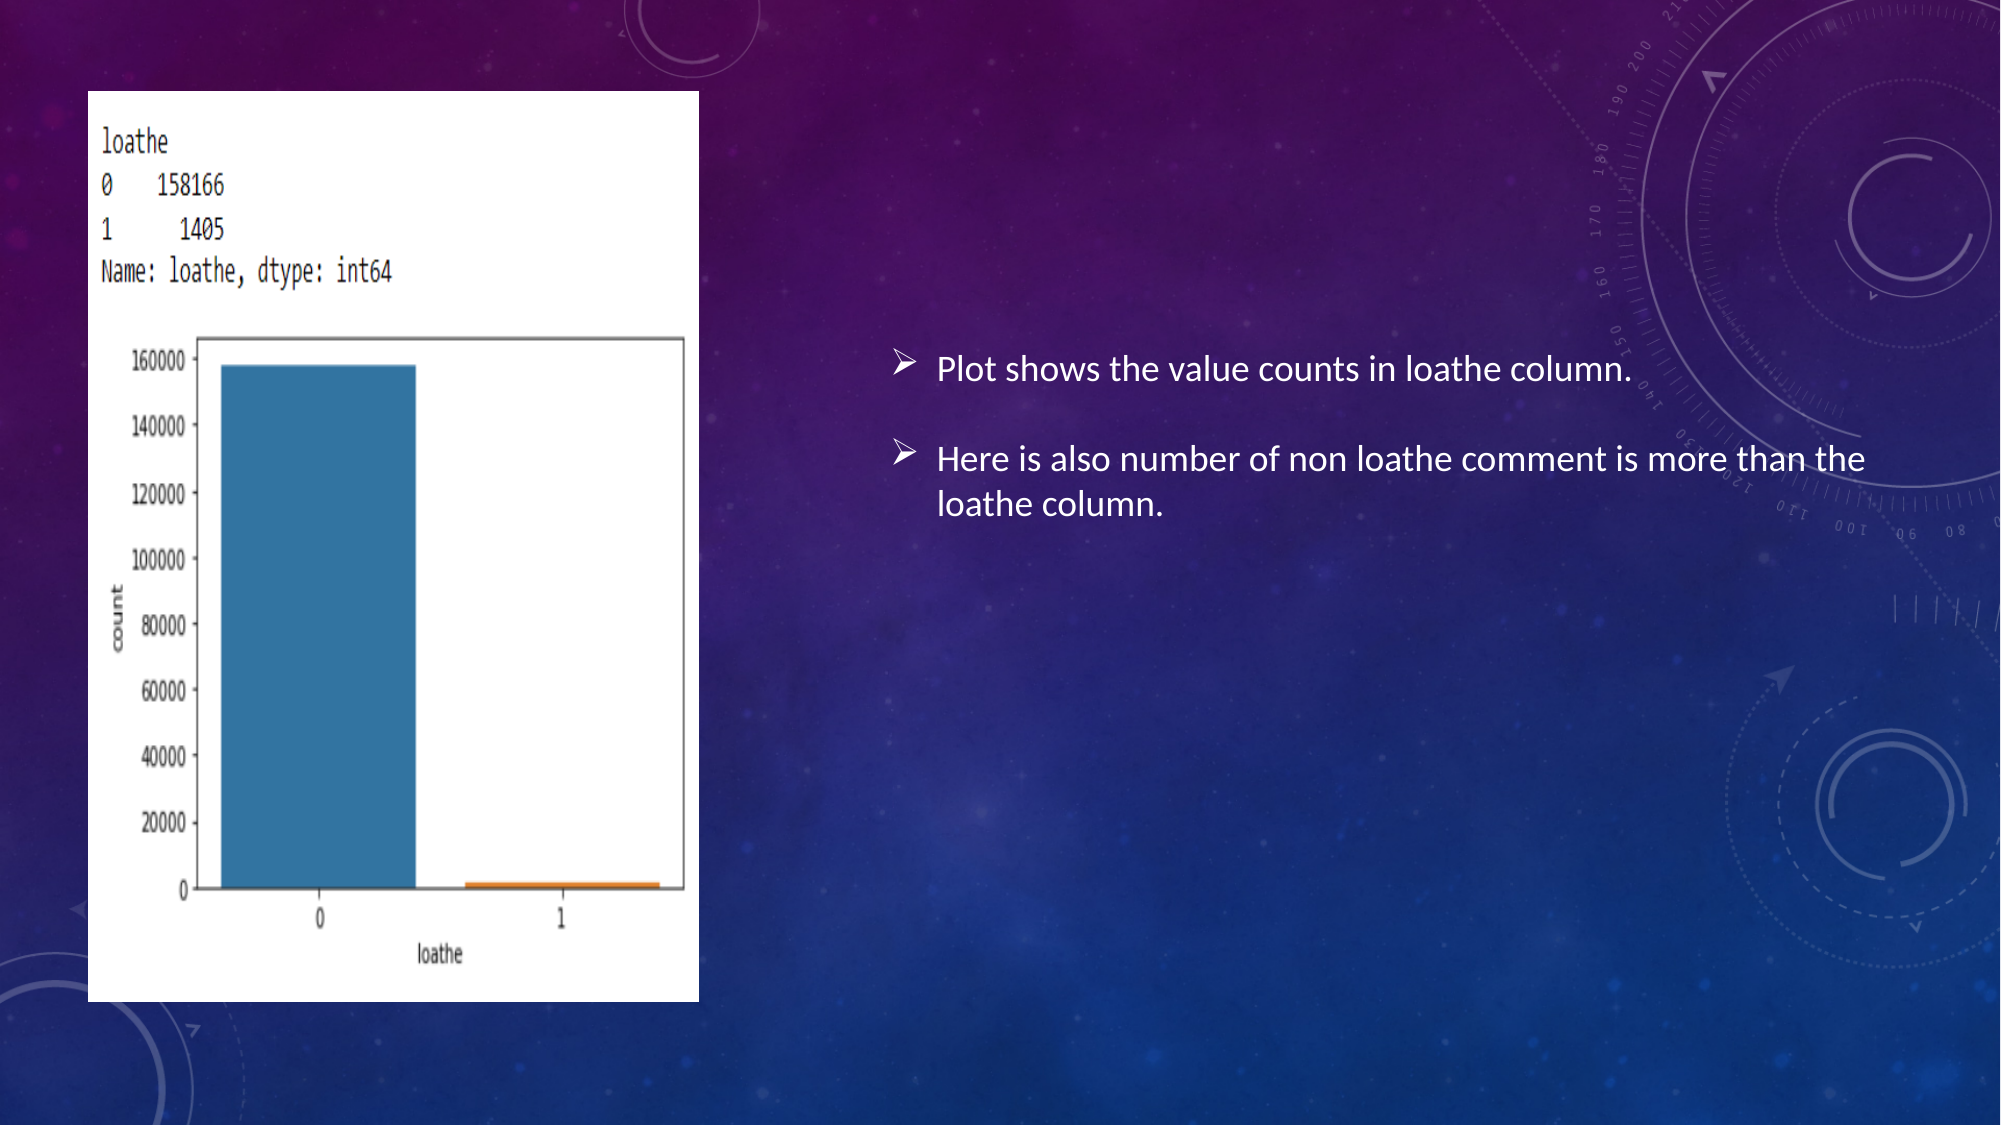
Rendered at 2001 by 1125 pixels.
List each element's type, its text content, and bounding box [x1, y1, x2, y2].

picture [0, 0, 2001, 1125]
text_box Plot shows the value counts in loathe column. Here is also number of non loathe comment is more than the loathe column. [875, 336, 1912, 532]
